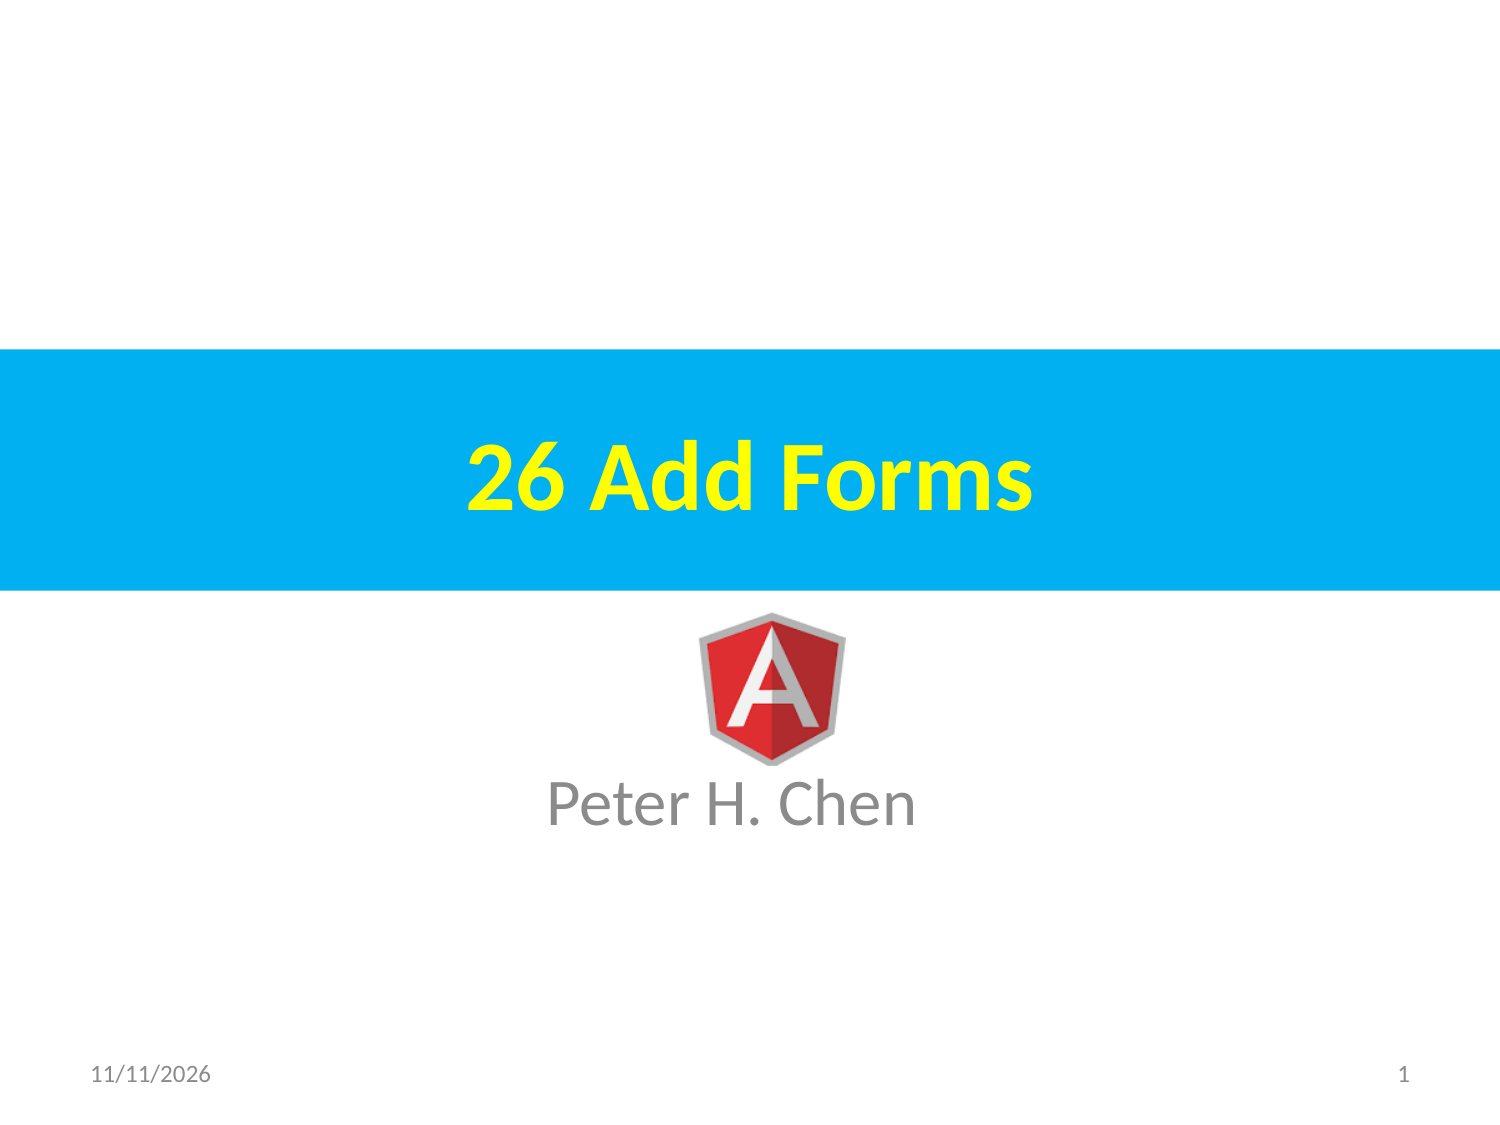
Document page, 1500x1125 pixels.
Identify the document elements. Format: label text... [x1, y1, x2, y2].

slide_number 1 [1074, 1042, 1425, 1103]
subtitle Peter H. Chen [206, 751, 1257, 866]
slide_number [75, 1042, 425, 1103]
picture [694, 609, 846, 771]
title 26 Add Forms [0, 349, 1500, 591]
